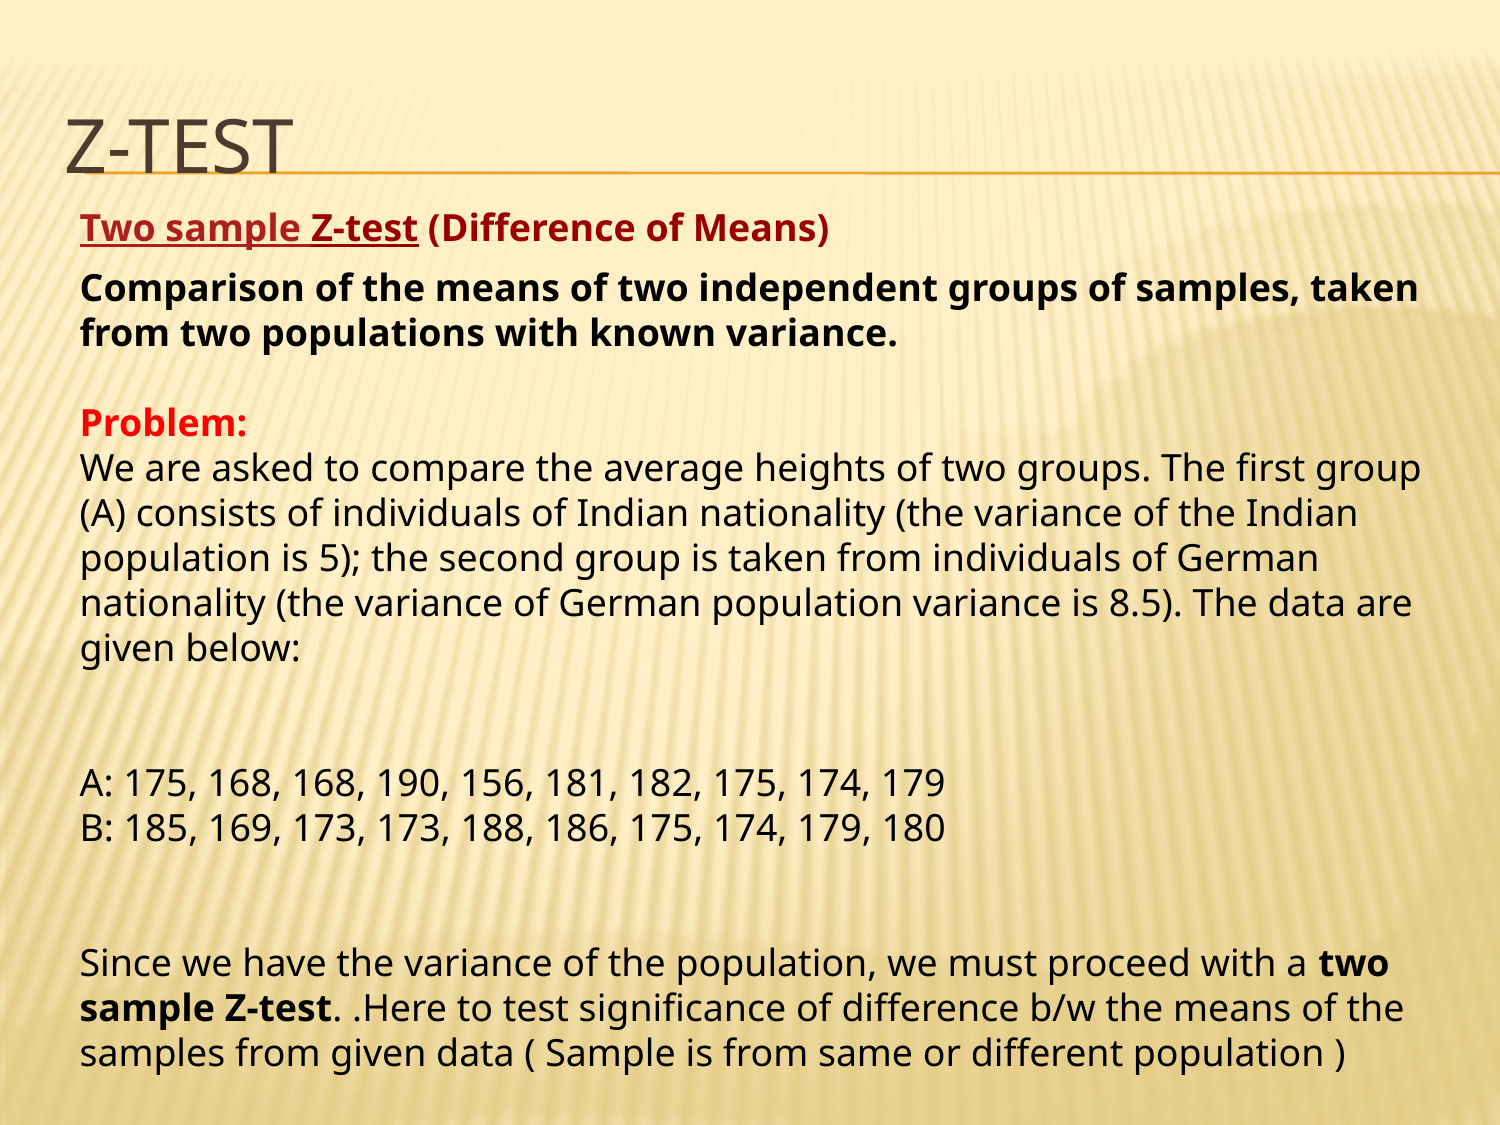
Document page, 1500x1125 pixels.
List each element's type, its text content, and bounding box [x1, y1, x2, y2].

title Z-TEST [49, 75, 1475, 213]
text_box Two sample Z-test (Difference of Means) [64, 196, 1459, 256]
text_box Comparison of the means of two independent groups of samples, taken from two populations with known variance. Problem: We are asked to compare the average heights of two groups. The first group (A) consists of individuals of Indian nationality (the variance of the Indian population is 5); the second group is taken from individuals of German nationality (the variance of German population variance is 8.5). The data are given below: A: 175, 168, 168, 190, 156, 181, 182, 175, 174, 179 B: 185, 169, 173, 173, 188, 186, 175, 174, 179, 180 Since we have the variance of the population, we must proceed with a two sample Z-test. .Here to test significance of difference b/w the means of the samples from given data ( Sample is from same or different population ) [64, 256, 1459, 1082]
